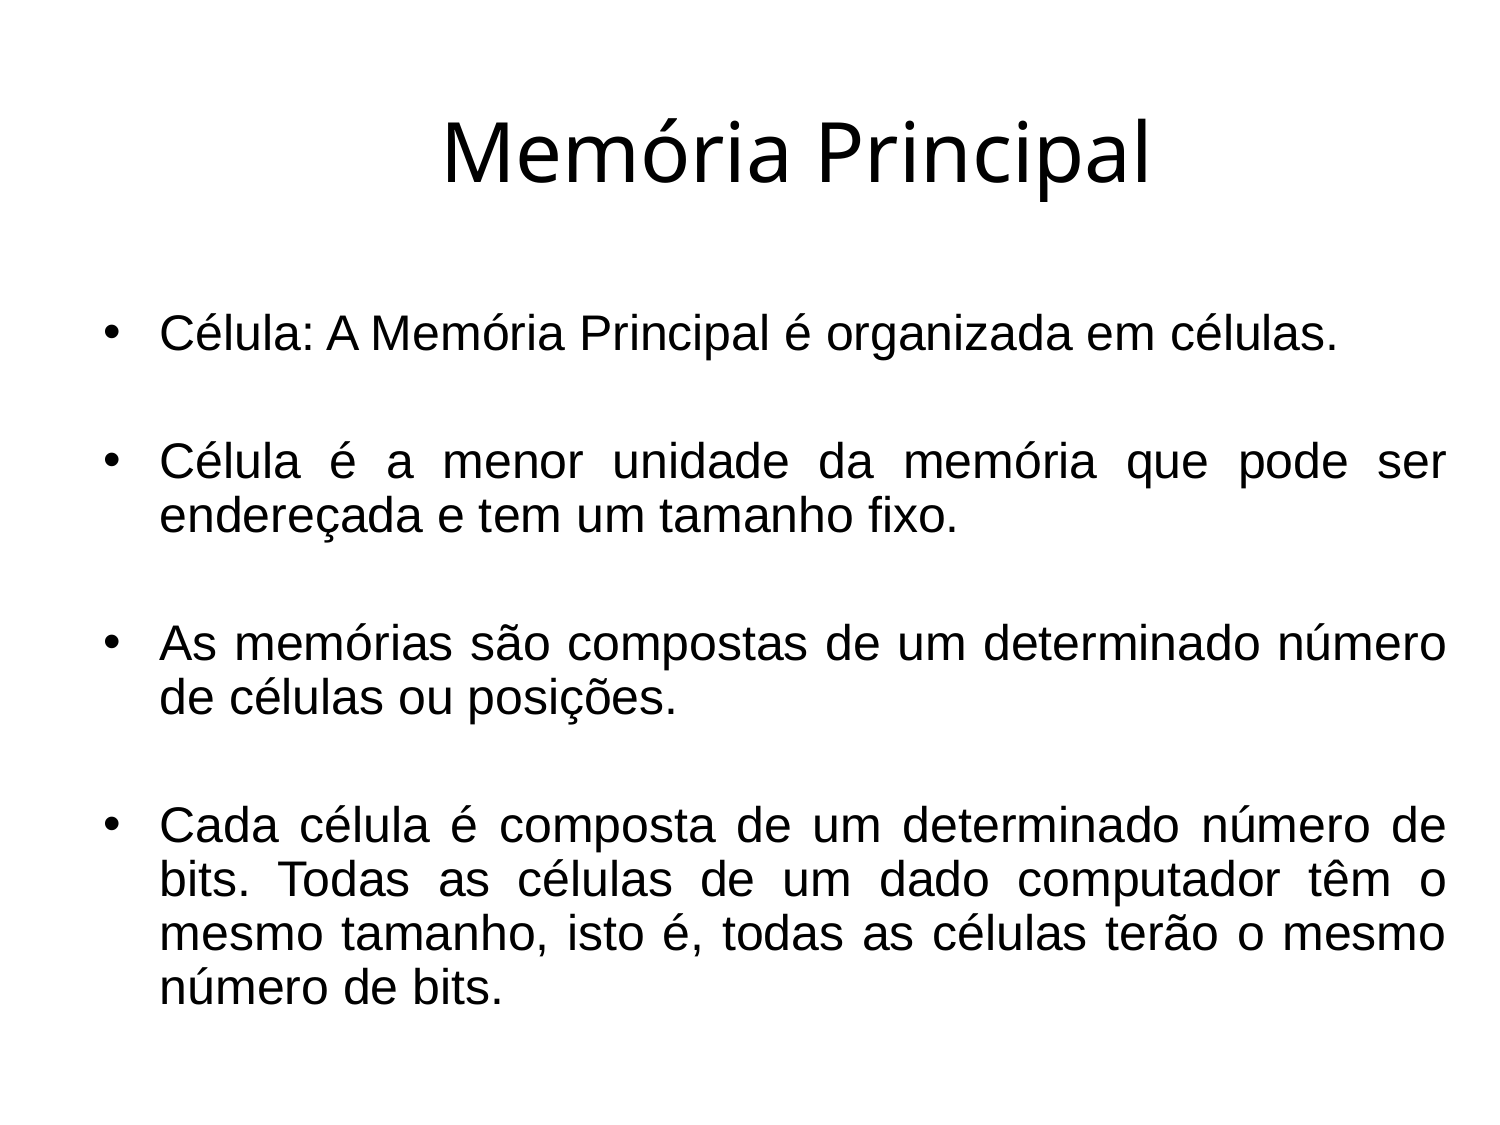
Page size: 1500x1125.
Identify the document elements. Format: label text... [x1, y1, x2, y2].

list Célula: A Memória Principal é organizada em células. Célula é a menor unidade da memória que pode ser endereçada e tem um tamanho fixo. As memórias são compostas de um determinado número de células ou posições. Cada célula é composta de um determinado número de bits. Todas as células de um dado computador têm o mesmo tamanho, isto é, todas as células terão o mesmo número de bits. [88, 299, 1463, 1096]
title Memória Principal [112, 47, 1482, 251]
